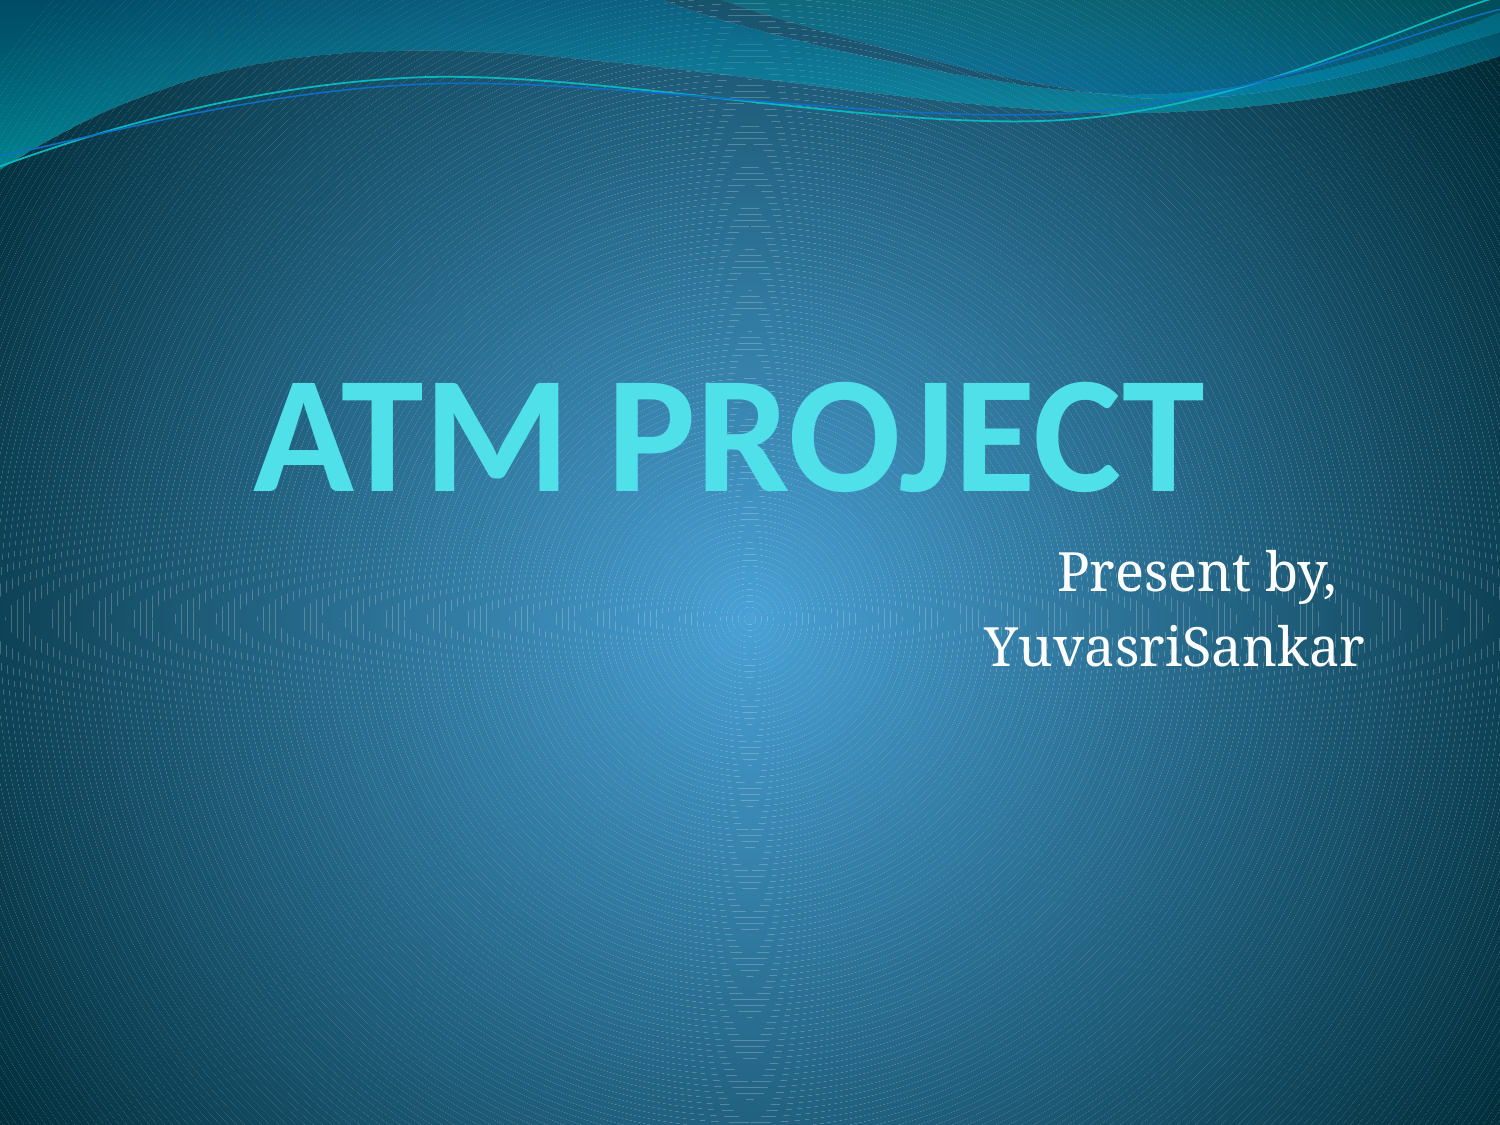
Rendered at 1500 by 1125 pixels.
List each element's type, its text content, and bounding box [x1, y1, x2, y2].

subtitle Present by, YuvasriSankar [87, 529, 1376, 818]
title ATM PROJECT [87, 224, 1376, 525]
